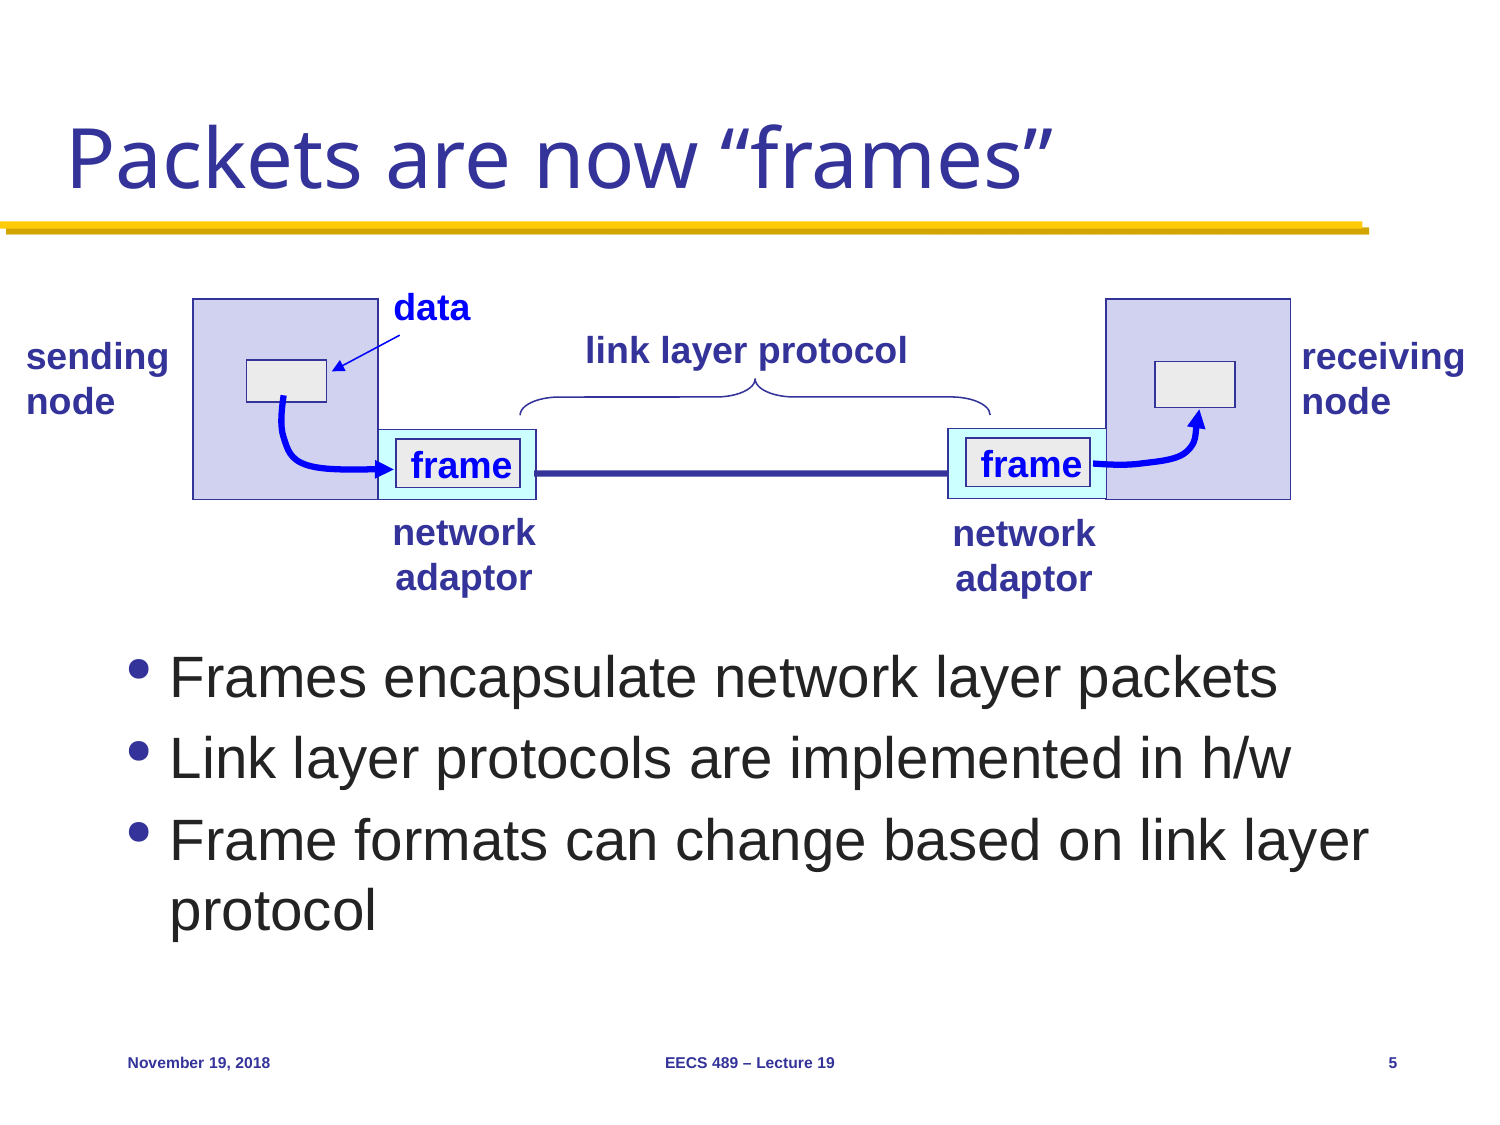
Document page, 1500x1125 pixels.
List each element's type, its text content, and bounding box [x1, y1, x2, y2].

text_box [1111, 409, 1204, 465]
text_box sending node [10, 324, 185, 430]
footer EECS 489 – Lecture 19 [512, 1024, 988, 1101]
text_box [520, 379, 991, 416]
text_box receiving node [1286, 324, 1481, 430]
title Packets are now “frames” [49, 24, 1451, 213]
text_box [377, 429, 537, 500]
text_box network adaptor [937, 501, 1112, 607]
text_box [193, 299, 378, 500]
list Frames encapsulate network layer packets Link layer protocols are implemented in h/w Frame formats can change based on link layer protocol [112, 631, 1413, 988]
text_box [281, 395, 372, 470]
text_box network adaptor [377, 500, 552, 606]
text_box [246, 360, 327, 403]
text_box link layer protocol [570, 318, 924, 379]
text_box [947, 428, 1107, 499]
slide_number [112, 1024, 426, 1101]
text_box [1105, 299, 1291, 500]
text_box [331, 335, 400, 372]
text_box data [378, 274, 486, 335]
text_box [1155, 361, 1236, 408]
slide_number 5 [1312, 1024, 1413, 1101]
